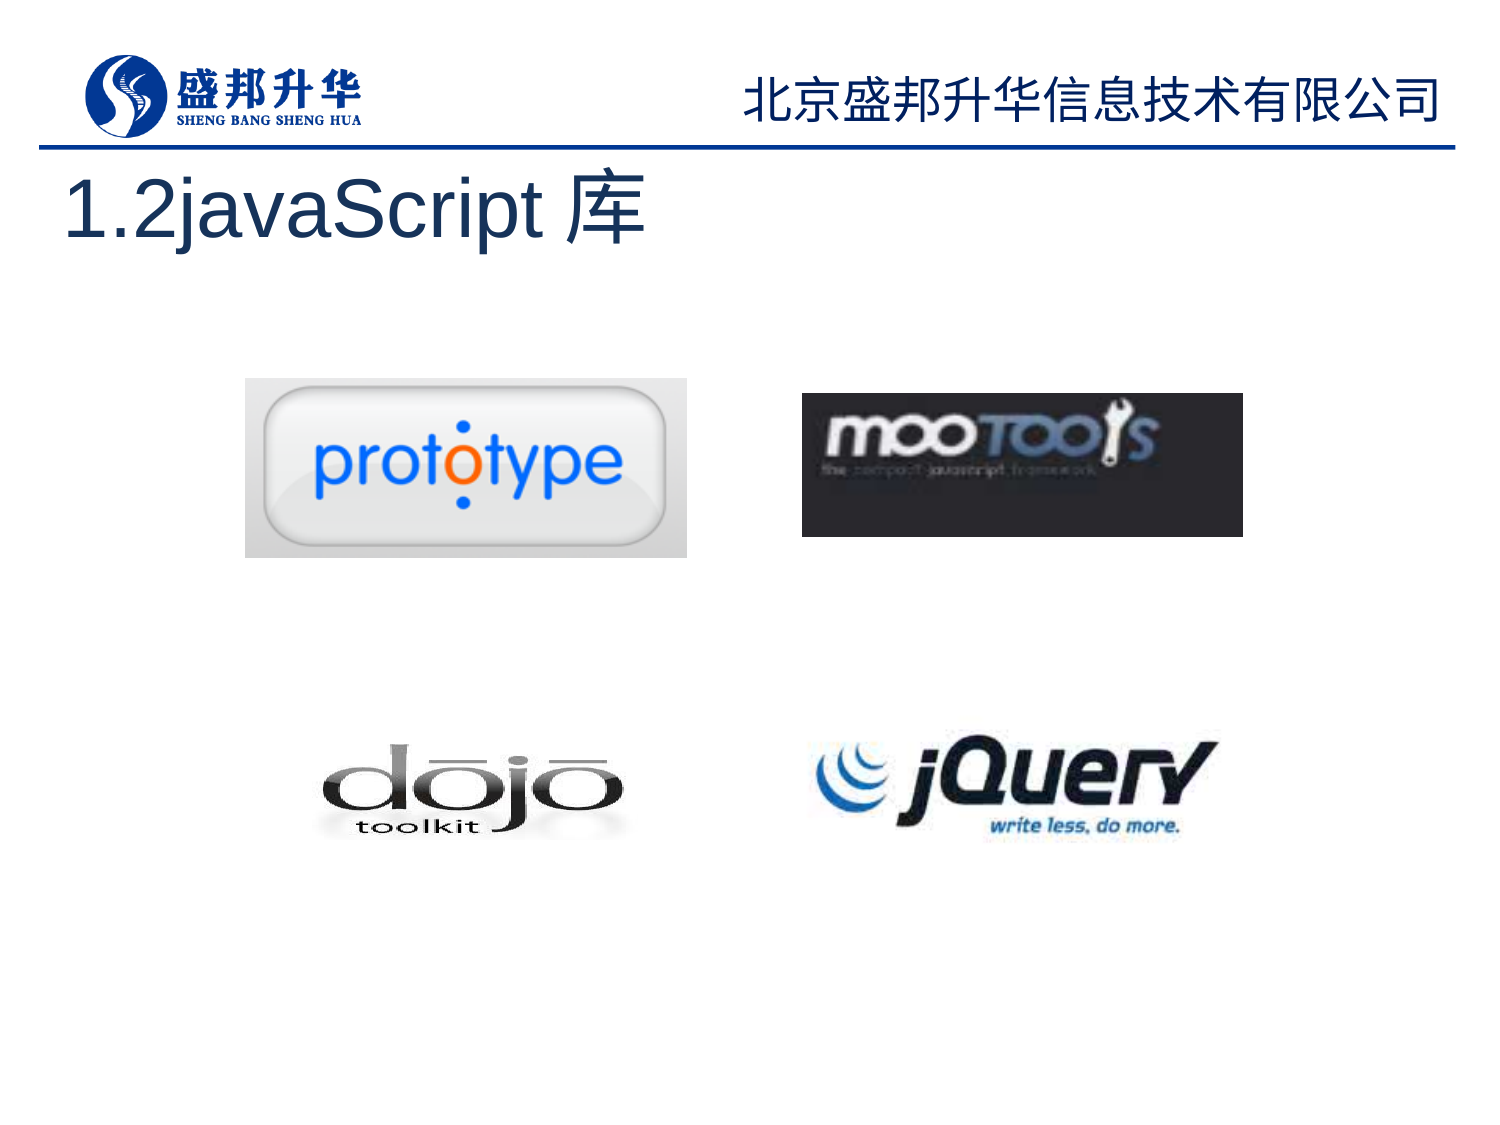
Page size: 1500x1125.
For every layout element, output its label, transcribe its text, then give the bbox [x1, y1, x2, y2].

picture [801, 703, 1254, 873]
picture [801, 393, 1243, 538]
picture [298, 736, 670, 840]
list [245, 378, 687, 559]
title 1.2javaScript库 [47, 109, 1399, 298]
picture [75, 44, 371, 109]
